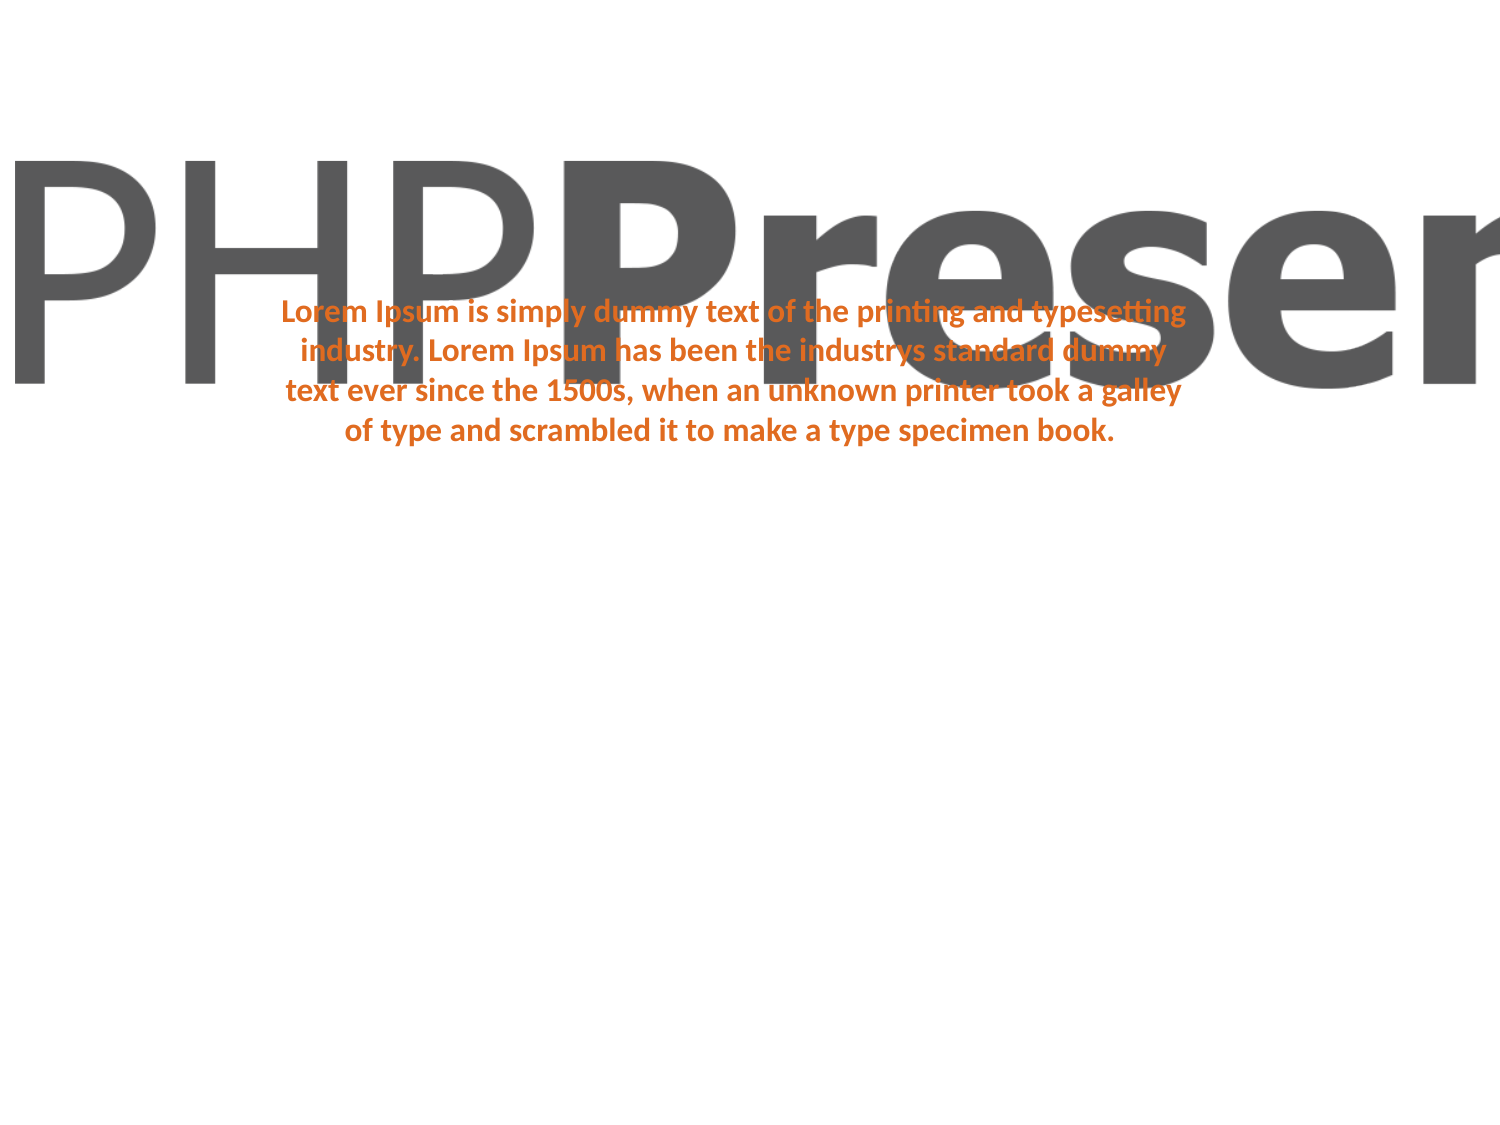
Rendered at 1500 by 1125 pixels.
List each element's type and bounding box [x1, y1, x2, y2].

picture [15, 15, 1500, 485]
